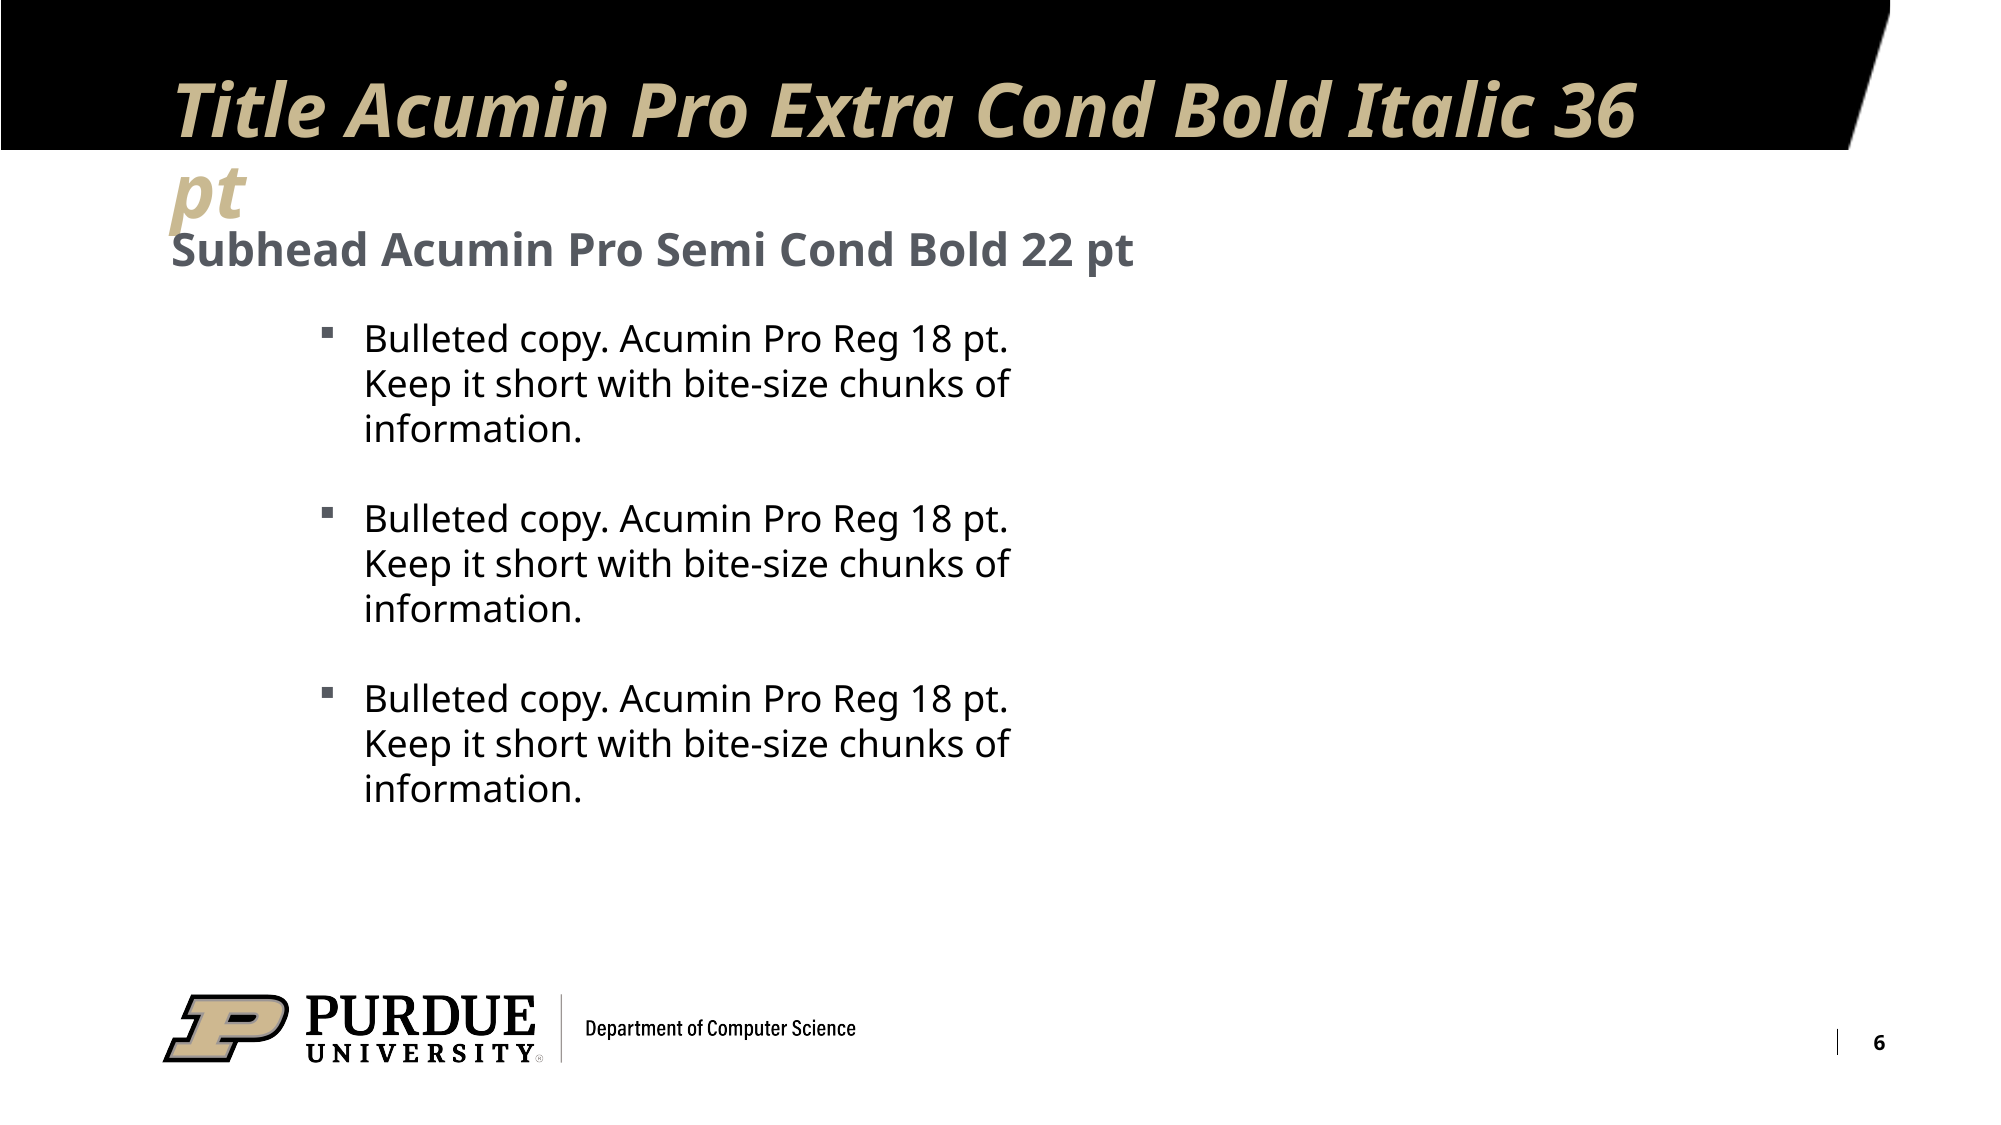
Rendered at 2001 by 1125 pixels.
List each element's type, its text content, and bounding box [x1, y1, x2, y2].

subtitle Subhead Acumin Pro Semi Cond Bold 22 pt [171, 220, 1367, 277]
picture [162, 991, 871, 1067]
title Title Acumin Pro Extra Cond Bold Italic 36 pt [168, 70, 1689, 160]
slide_number 6 [1839, 1013, 1920, 1074]
list Bulleted copy. Acumin Pro Reg 18 pt. Keep it short with bite-size chunks of information. Bulleted copy. Acumin Pro Reg 18 pt. Keep it short with bite-size chunks of information. Bulleted copy. Acumin Pro Reg 18 pt. Keep it short with bite-size chunks of information. [318, 314, 1072, 875]
